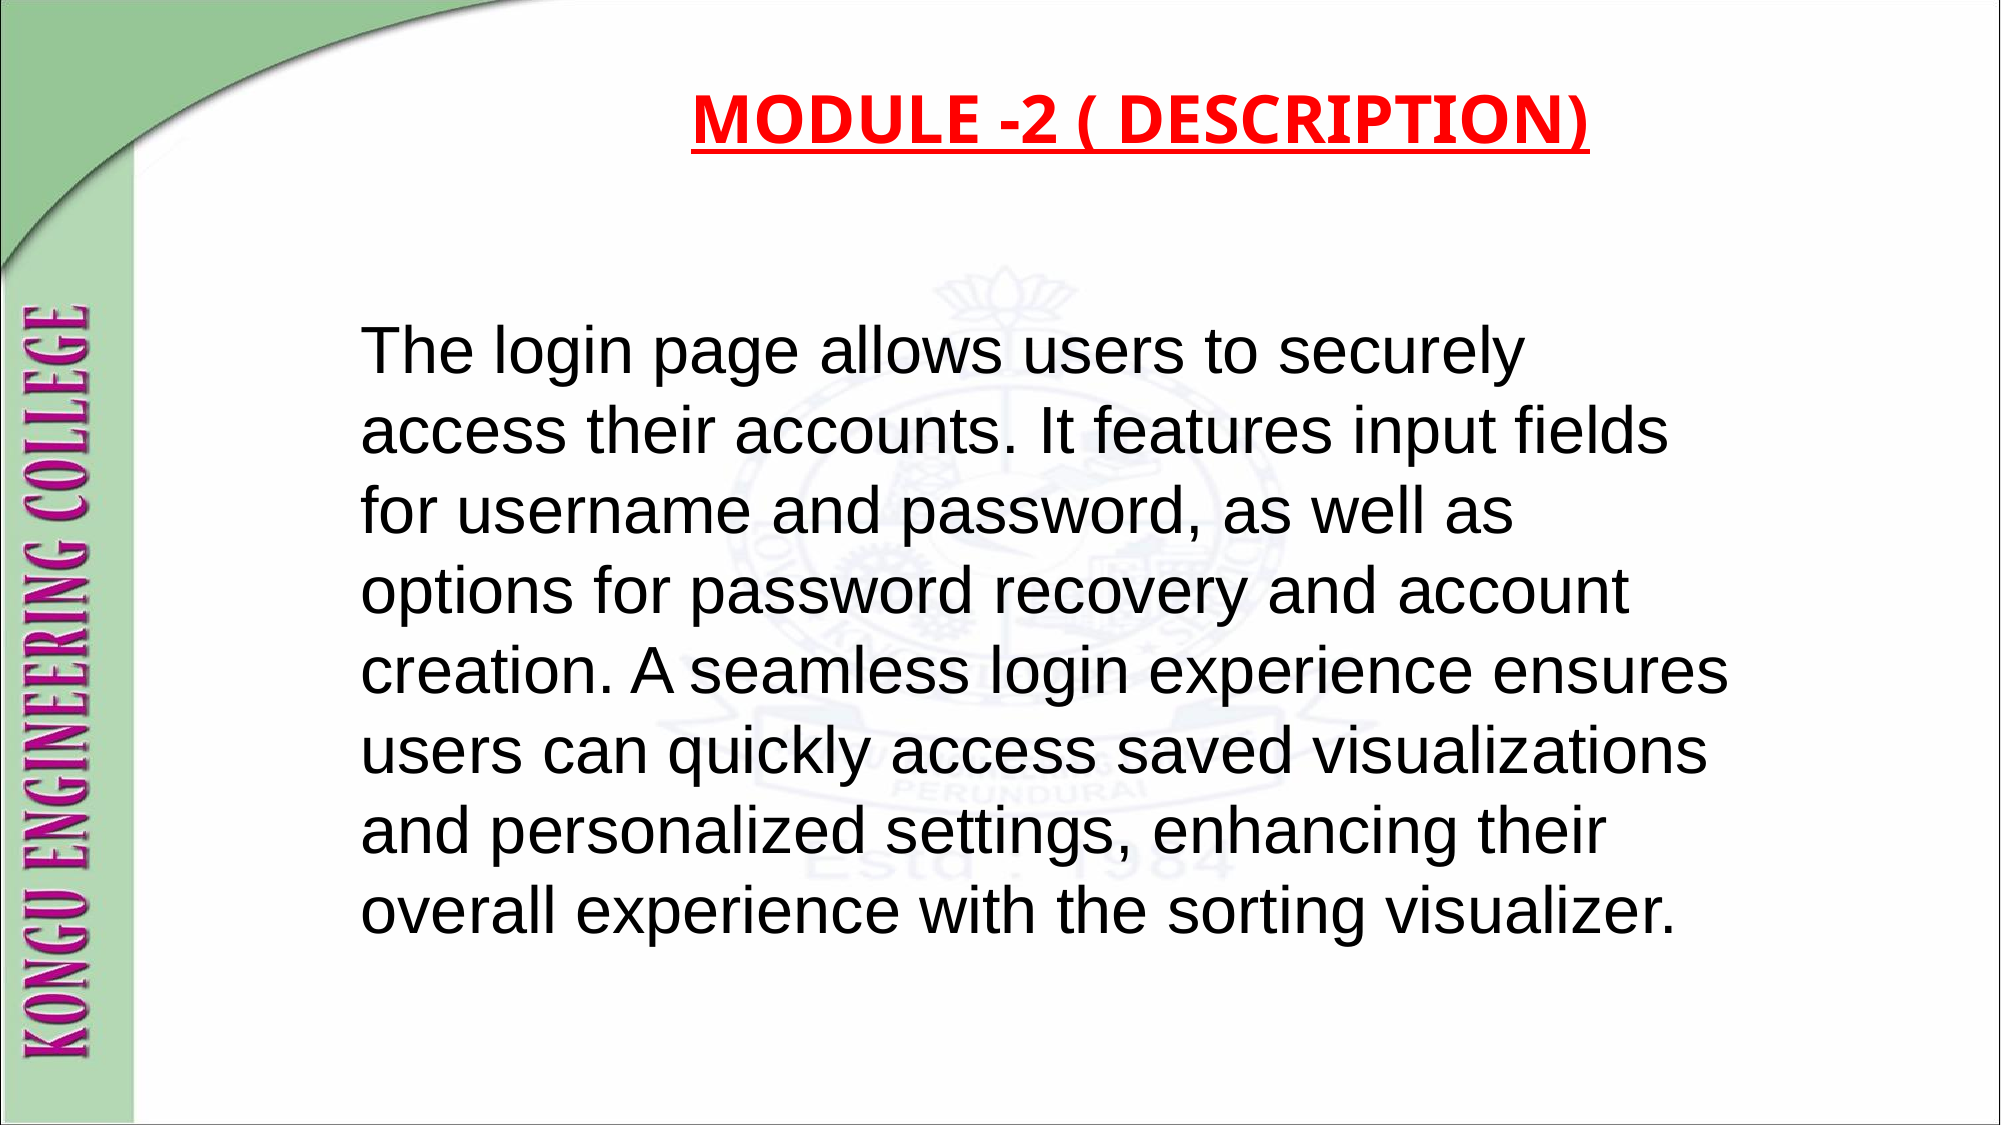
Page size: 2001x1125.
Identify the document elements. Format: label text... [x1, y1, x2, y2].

text_box The login page allows users to securely access their accounts. It features input fields for username and password, as well as options for password recovery and account creation. A seamless login experience ensures users can quickly access saved visualizations and personalized settings, enhancing their overall experience with the sorting visualizer. [344, 264, 1762, 989]
text_box MODULE -2 ( DESCRIPTION) [633, 36, 1647, 198]
picture [0, 0, 2001, 1125]
